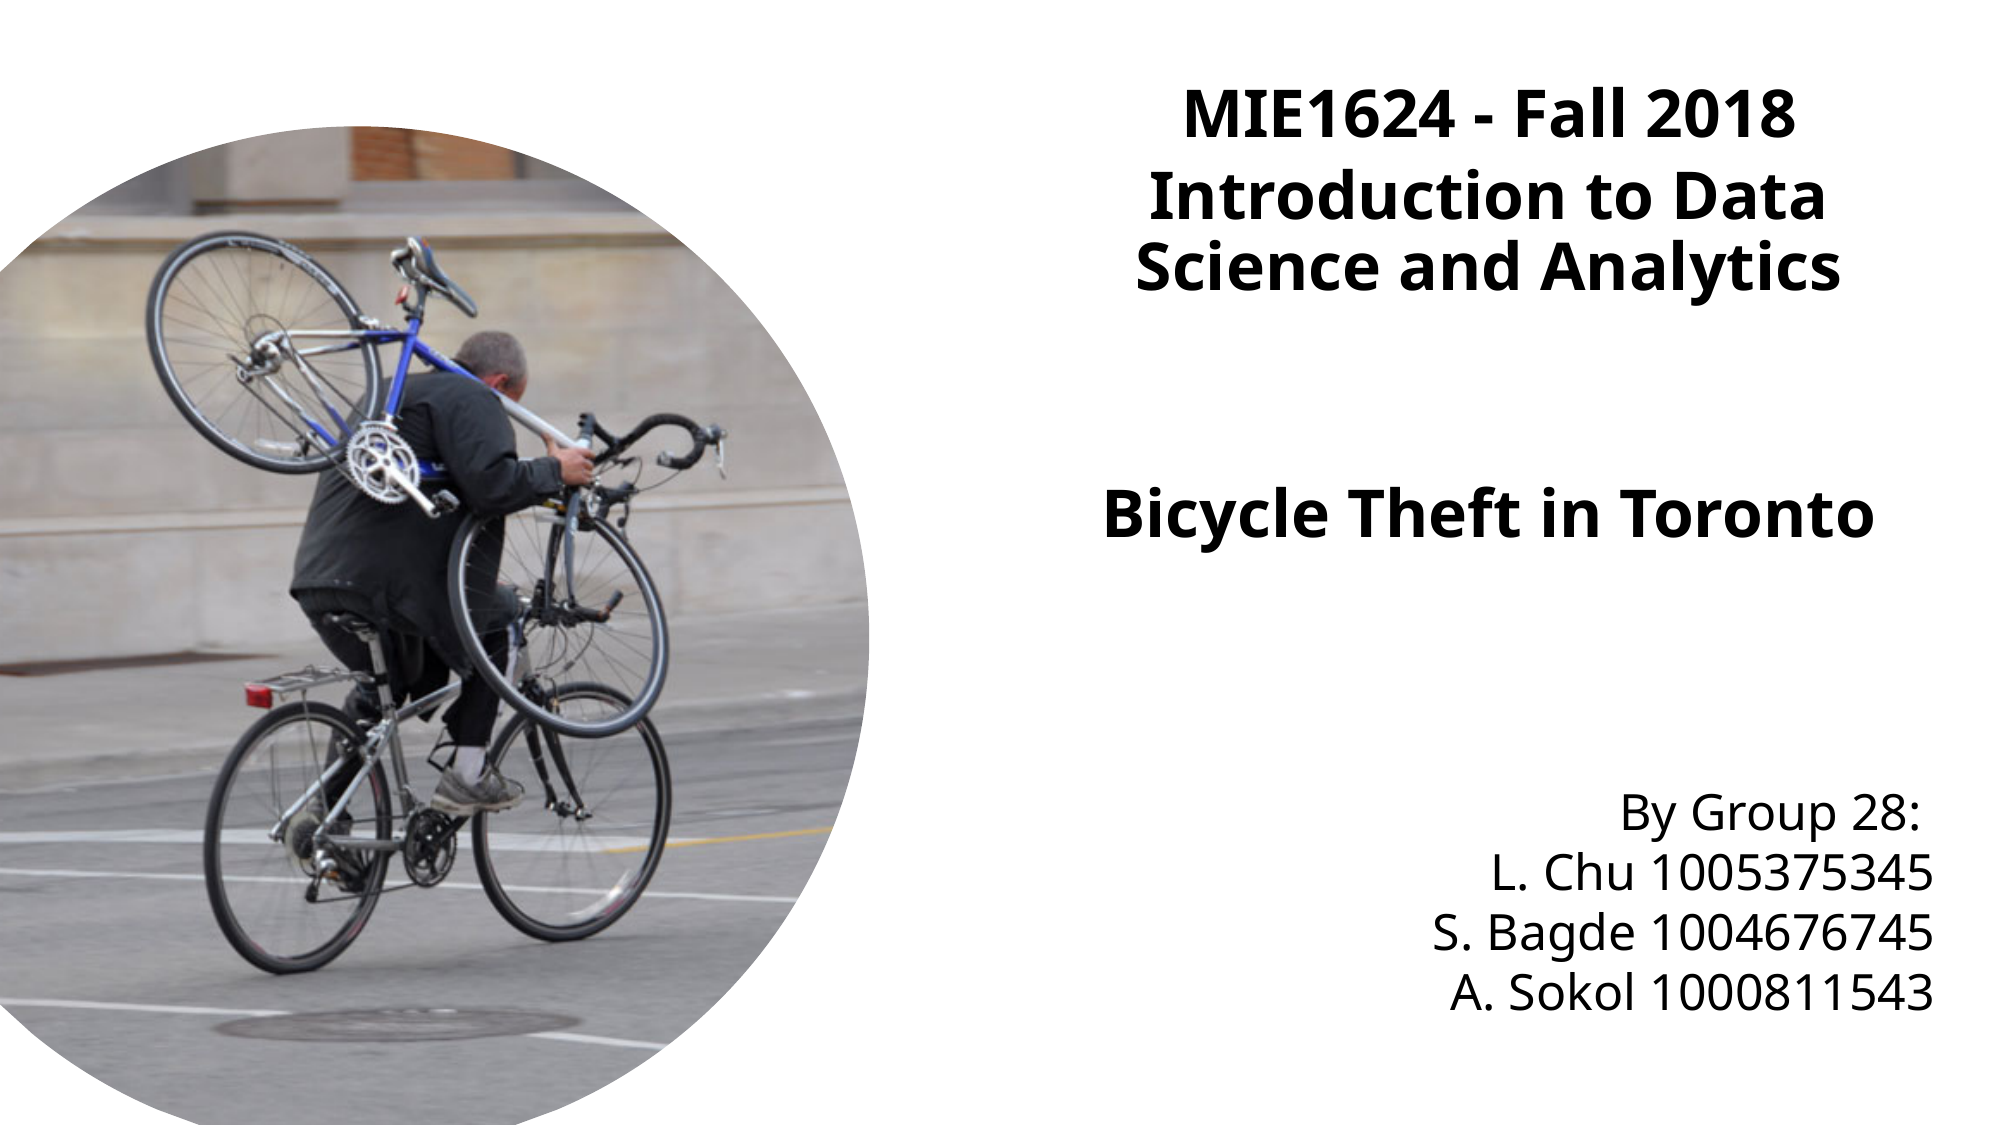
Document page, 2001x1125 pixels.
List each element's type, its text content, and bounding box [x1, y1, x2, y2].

text_box MIE1624 - Fall 2018 Introduction to Data Science and Analytics Bicycle Theft in Toronto [1028, 72, 1950, 563]
picture [0, 126, 870, 1125]
text_box By Group 28: L. Chu 1005375345 S. Bagde 1004676745 A. Sokol 1000811543 [1161, 772, 1950, 1037]
